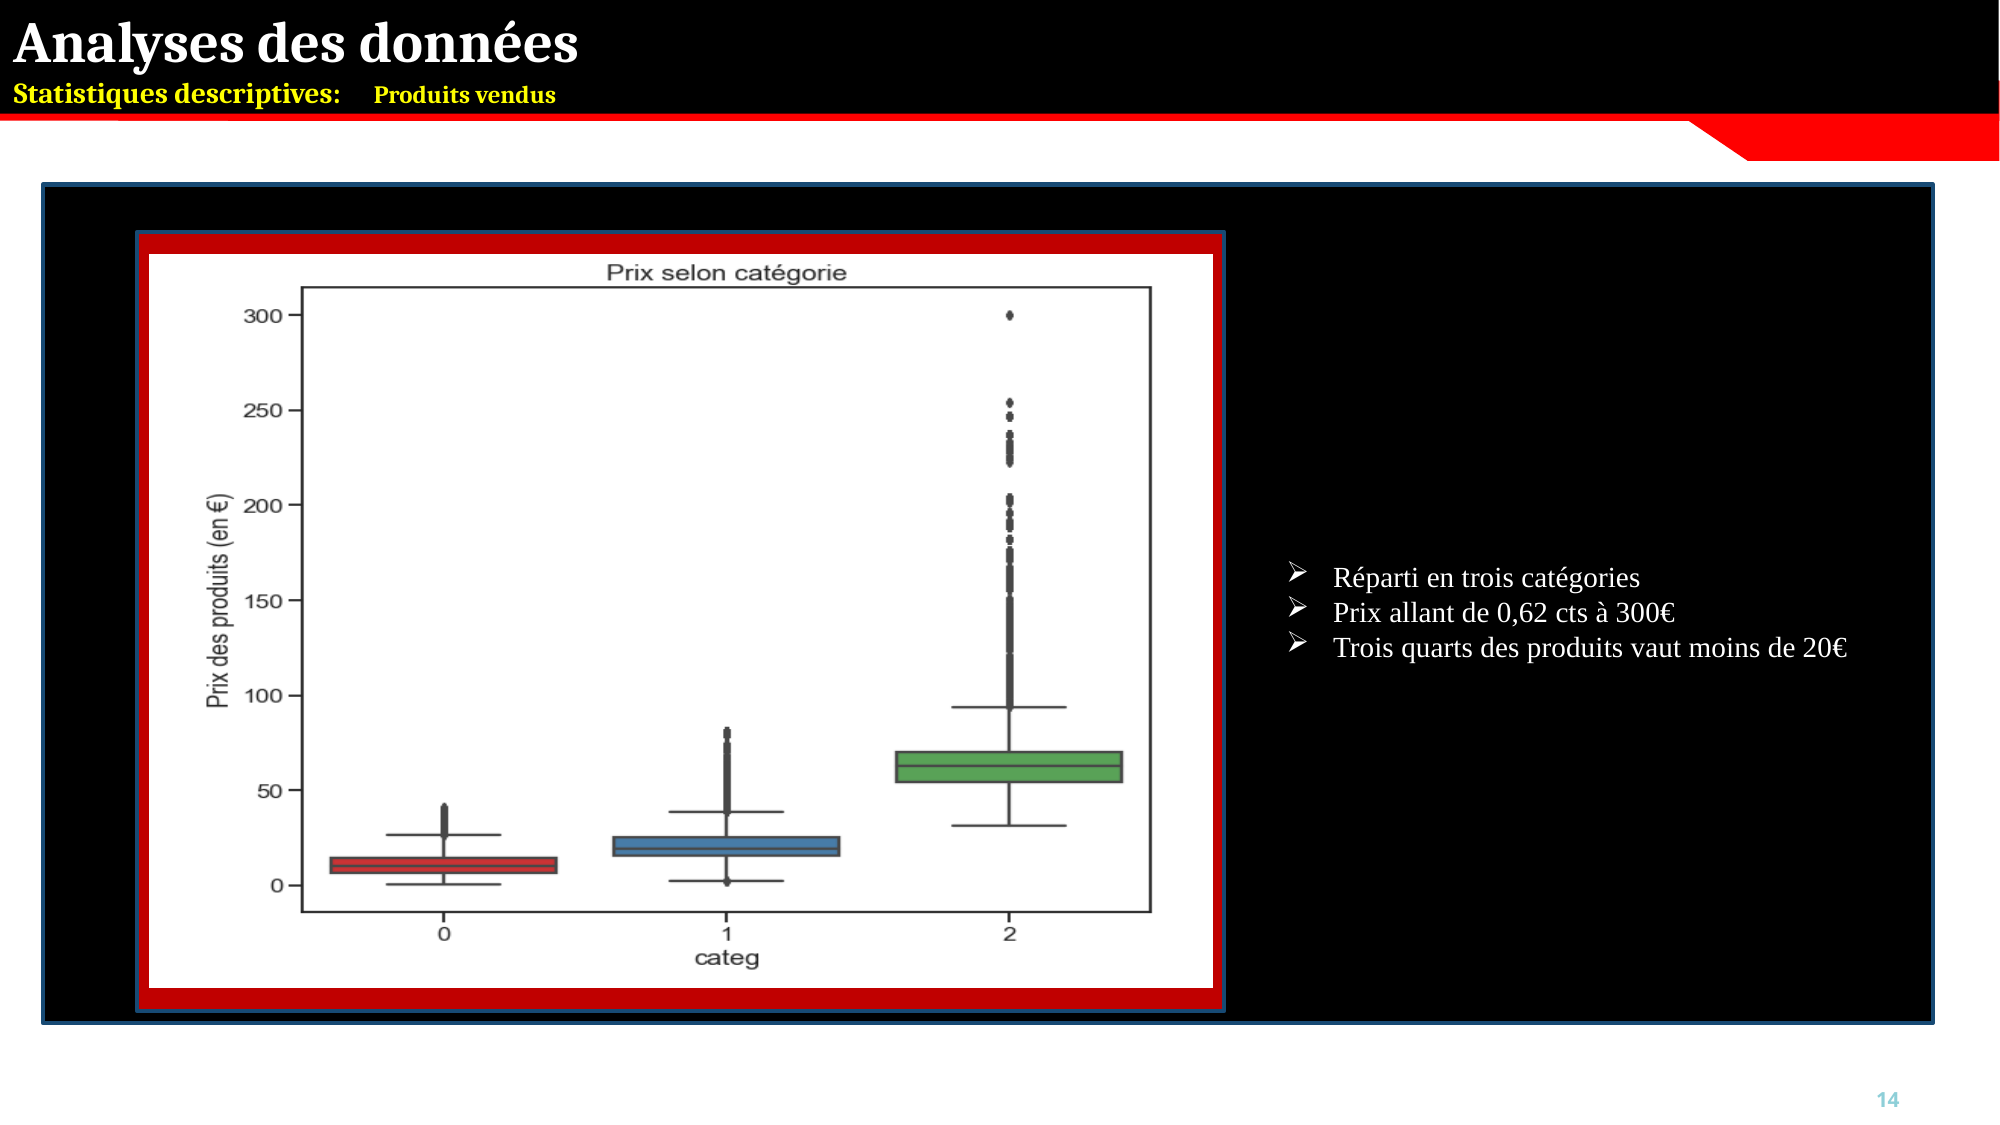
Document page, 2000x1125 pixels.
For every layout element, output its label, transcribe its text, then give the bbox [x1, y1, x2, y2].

text_box Analyses des données Statistiques descriptives: Produits vendus [0, 0, 2000, 38]
text_box Réparti en trois catégories Prix allant de 0,62 cts à 300€ Trois quarts des produits vaut moins de 20€ [1271, 550, 2000, 706]
text_box [135, 230, 1226, 1013]
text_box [0, 40, 2000, 162]
picture [148, 254, 1213, 988]
text_box [41, 182, 1935, 1025]
slide_number 14 [1766, 1025, 1900, 1125]
